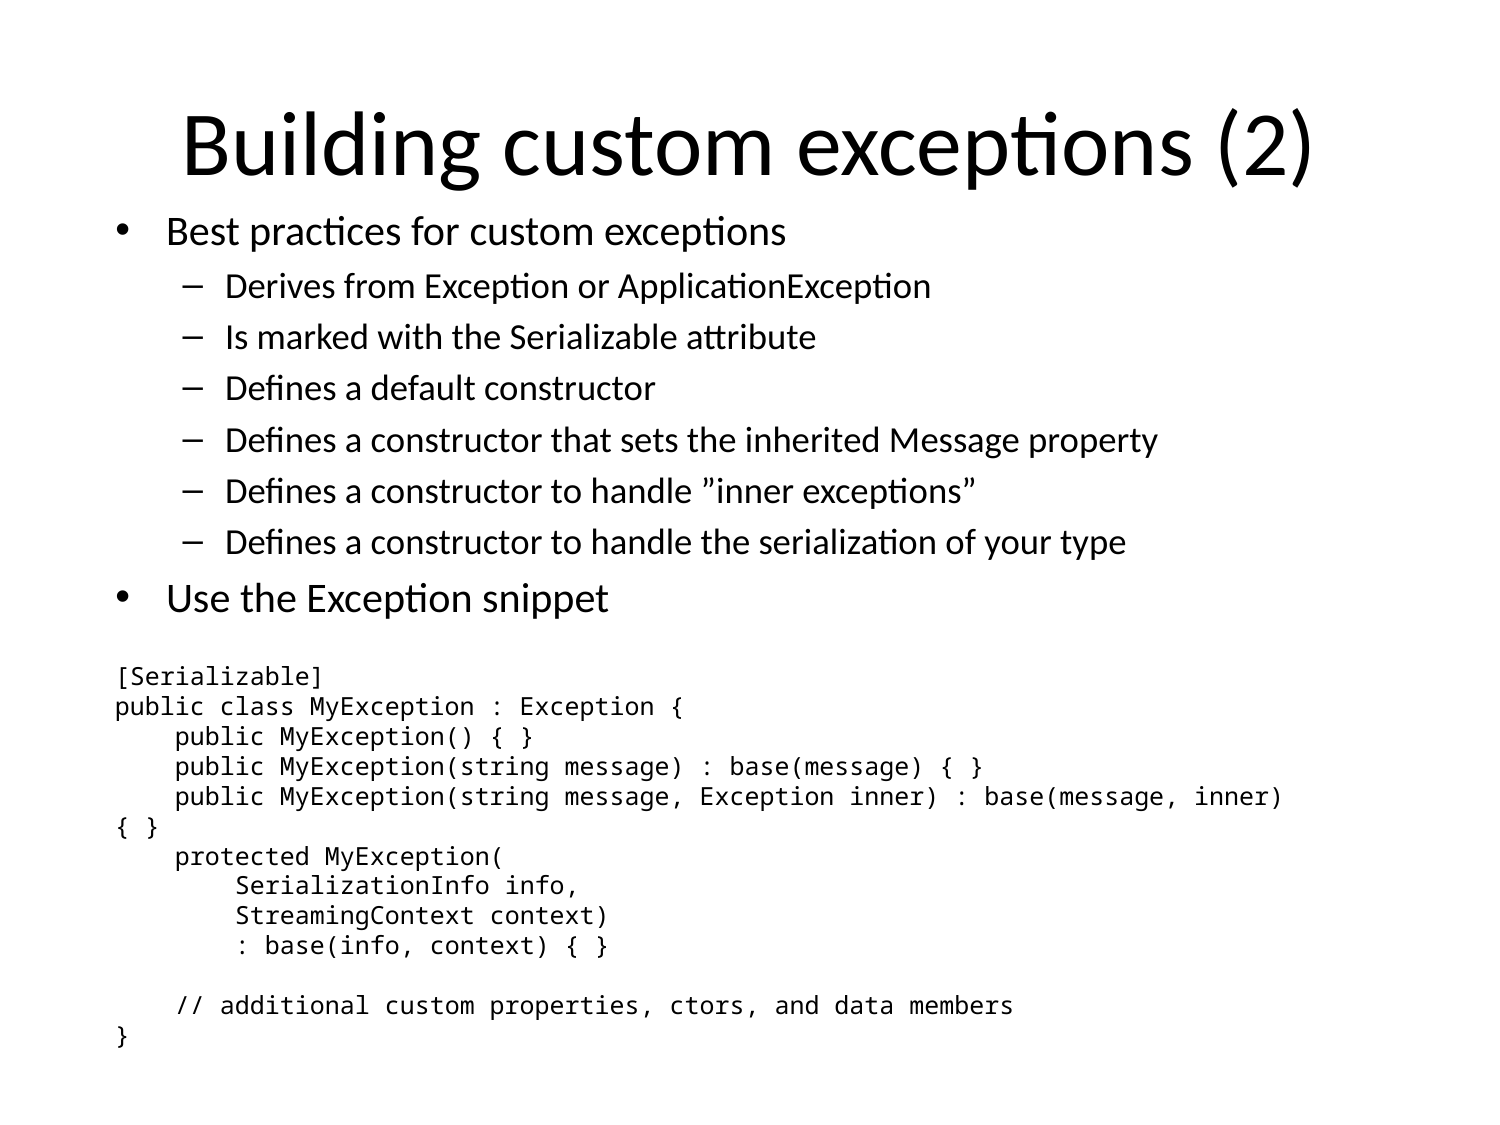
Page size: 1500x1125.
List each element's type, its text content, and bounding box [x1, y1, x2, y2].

list Best practices for custom exceptions Derives from Exception or ApplicationException Is marked with the Serializable attribute Defines a default constructor Defines a constructor that sets the inherited Message property Defines a constructor to handle ”inner exceptions” Defines a constructor to handle the serialization of your type Use the Exception snippet [100, 196, 1329, 634]
title Building custom exceptions (2) [75, 45, 1425, 233]
text_box [Serializable] public class MyException : Exception { public MyException() { } public MyException(string message) : base(message) { } public MyException(string message, Exception inner) : base(message, inner) { } protected MyException( SerializationInfo info, StreamingContext context) : base(info, context) { } // additional custom properties, ctors, and data members } [100, 653, 1329, 1058]
